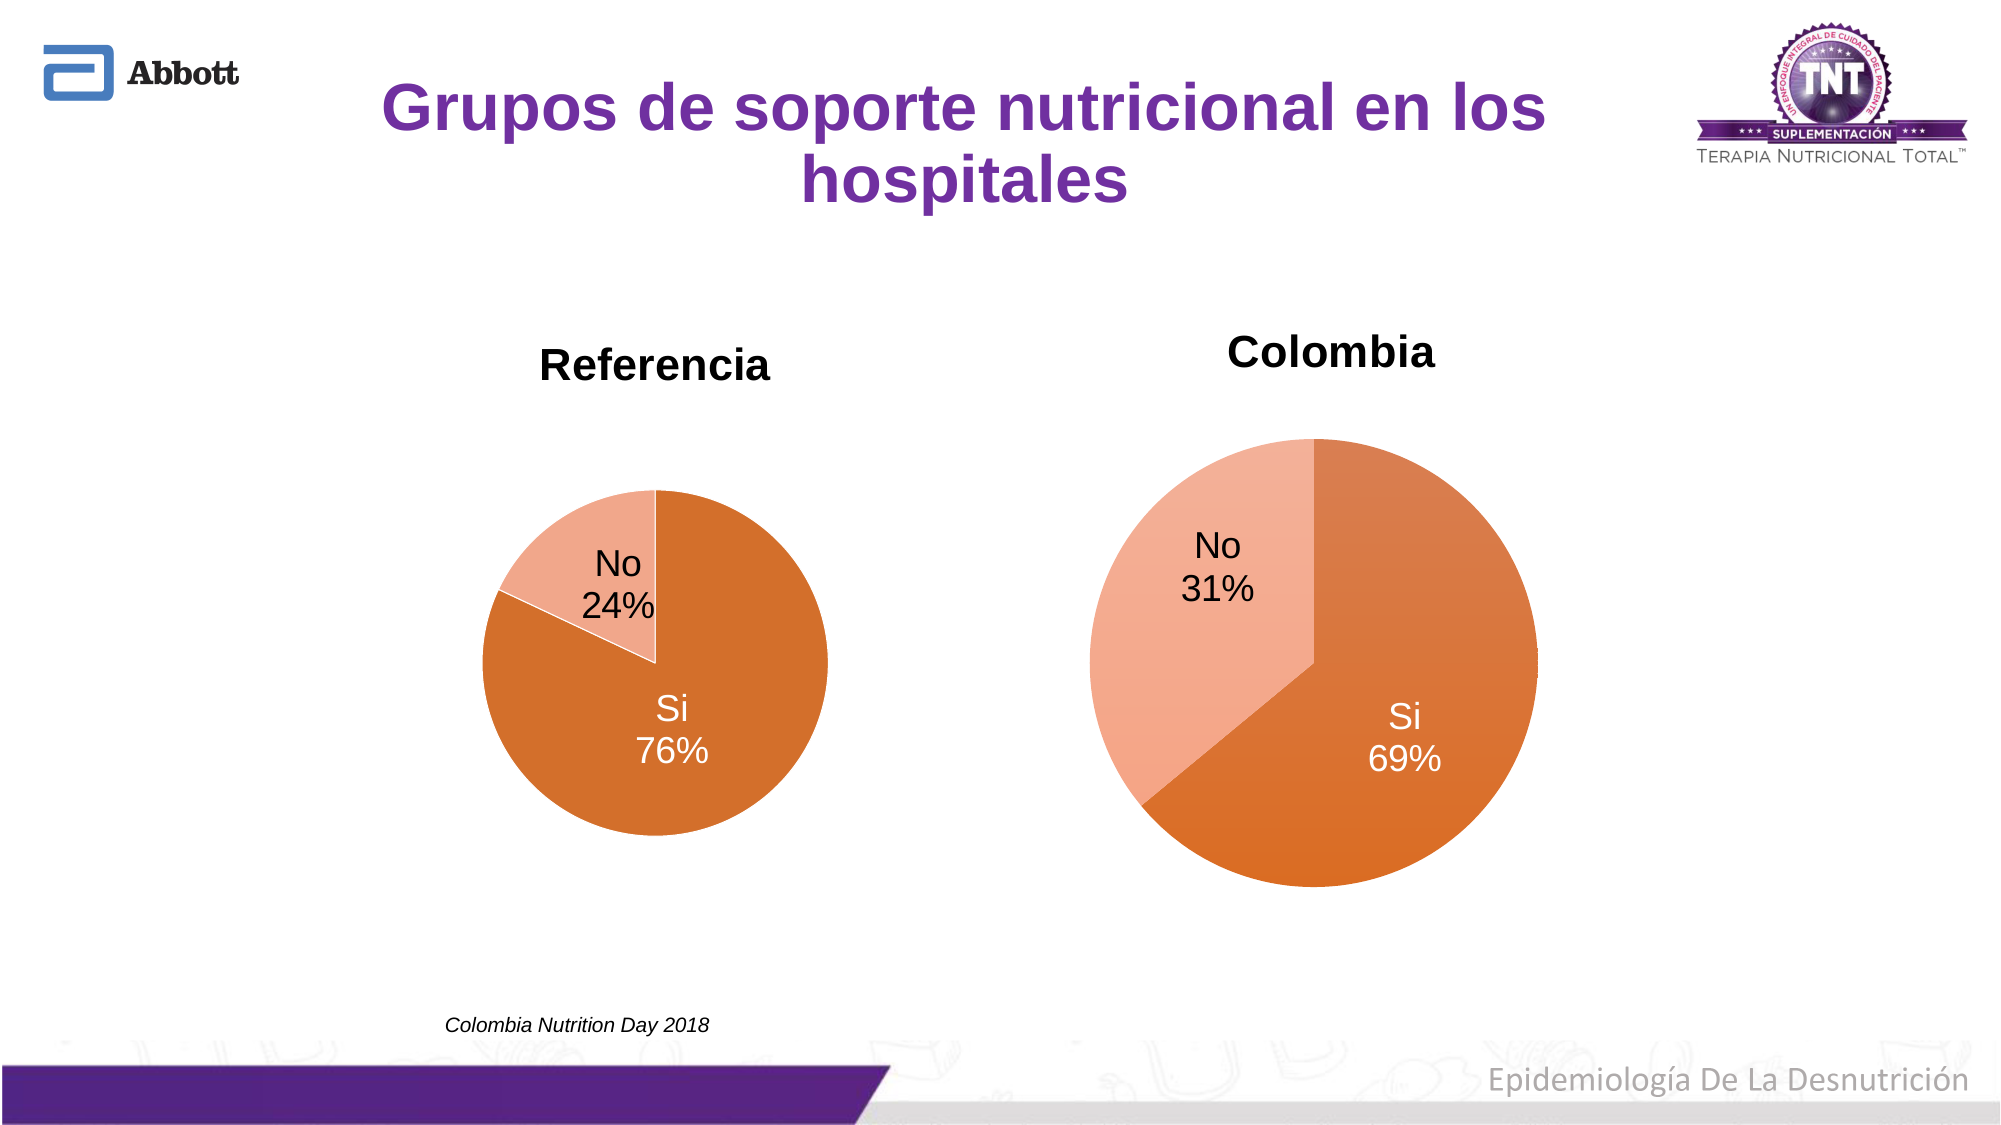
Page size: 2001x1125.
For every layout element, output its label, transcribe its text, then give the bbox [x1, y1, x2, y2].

text_box Grupos de soporte nutricional en los hospitales [215, 127, 1716, 224]
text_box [316, 305, 1663, 923]
text_box Colombia Nutrition Day 2018 [241, 1004, 919, 1045]
picture [0, 0, 2001, 1125]
